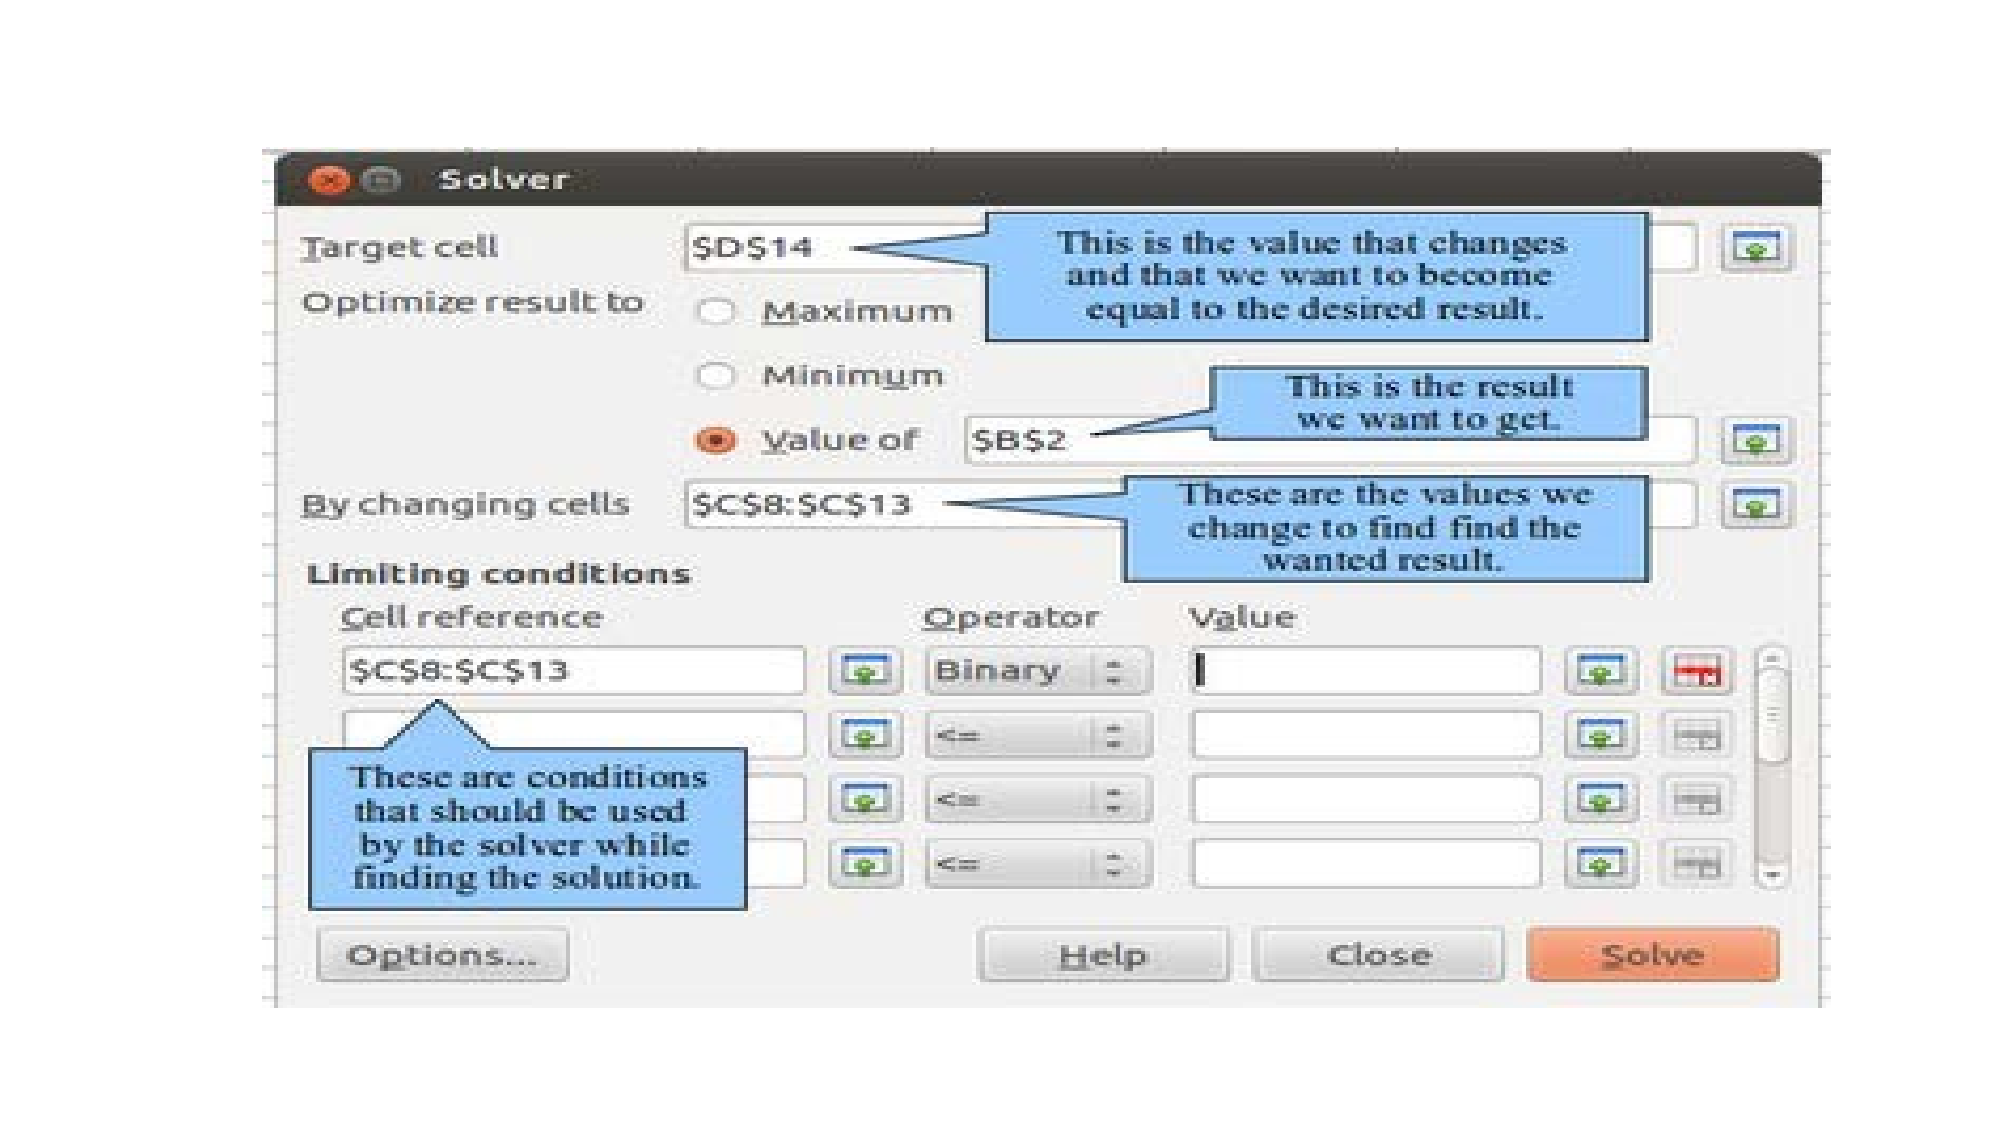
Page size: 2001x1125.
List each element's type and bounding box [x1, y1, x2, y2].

text_box [262, 147, 1831, 1008]
